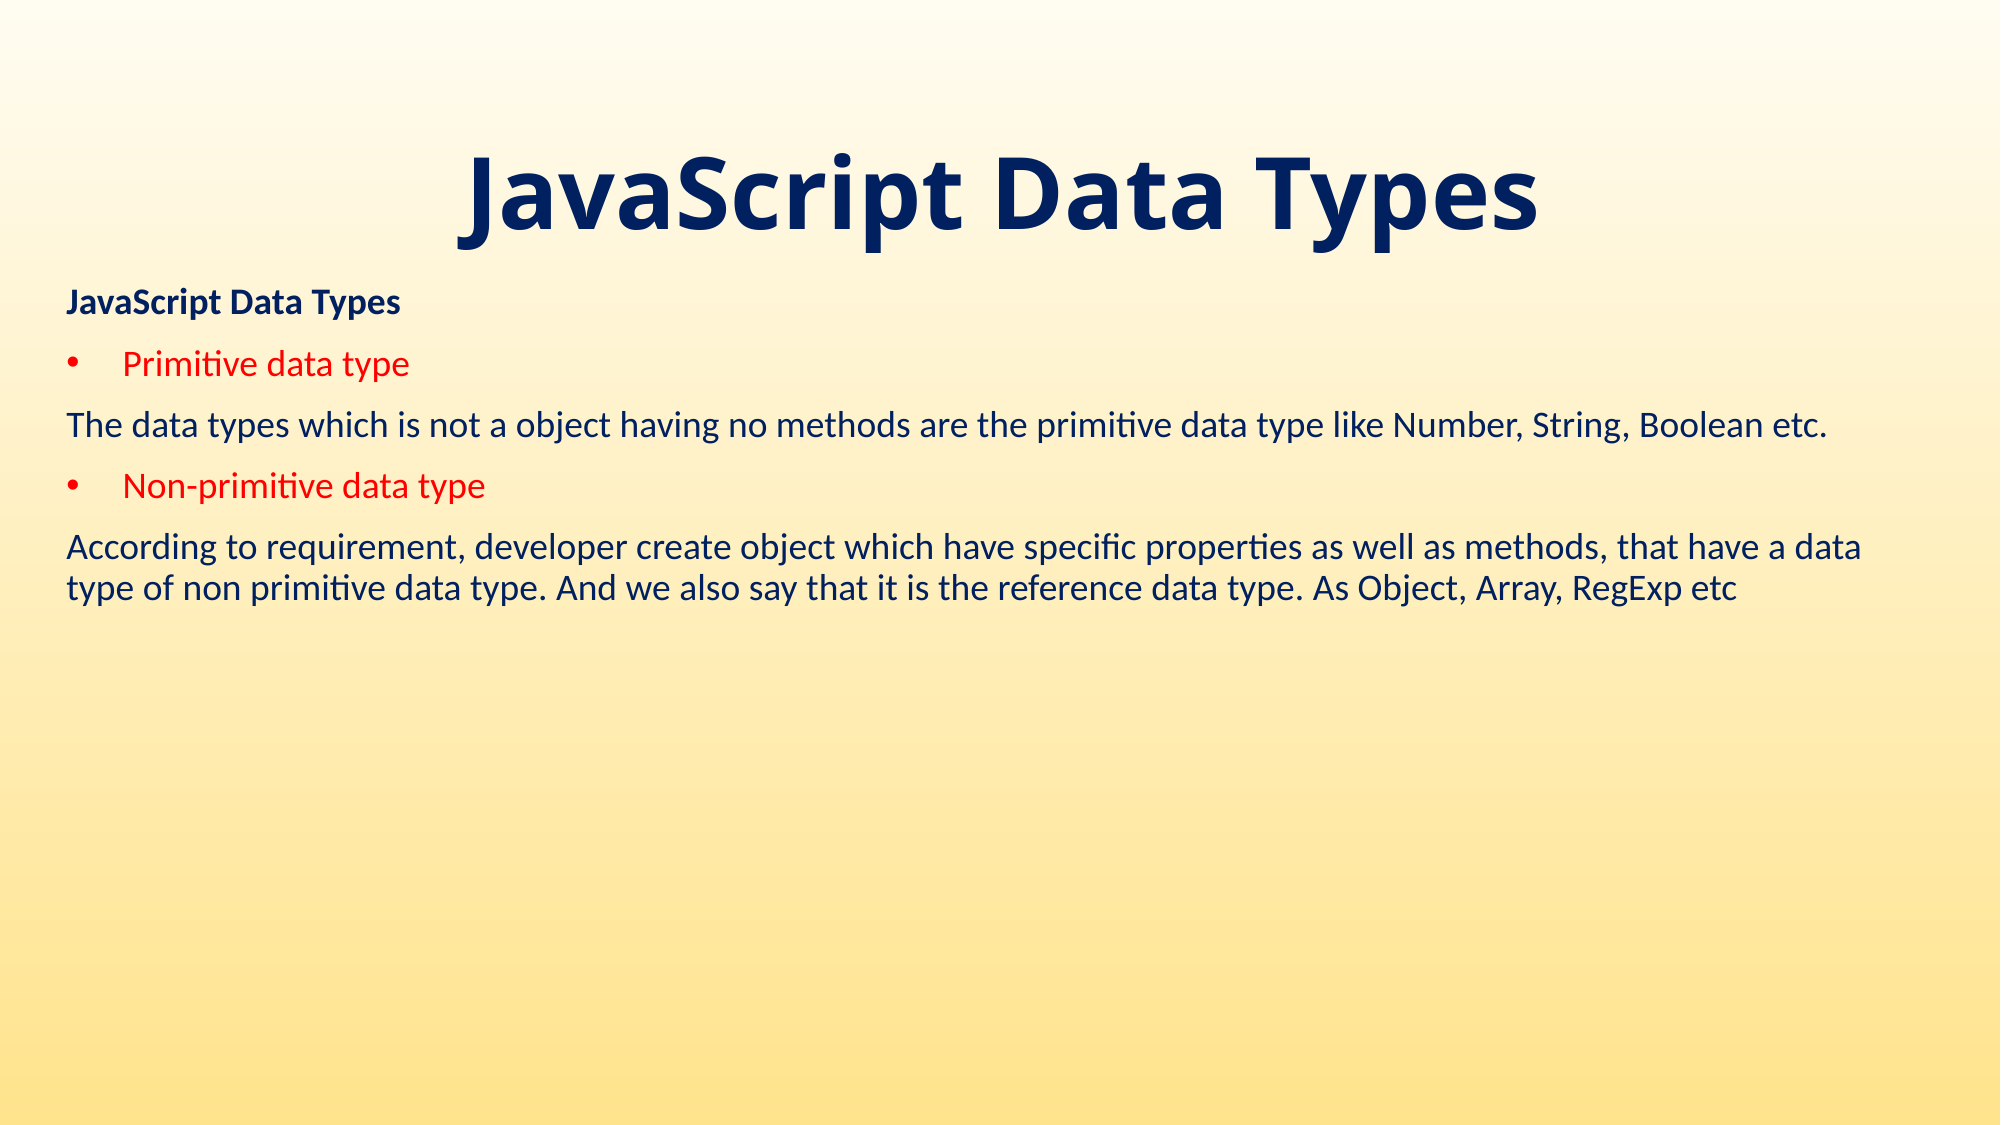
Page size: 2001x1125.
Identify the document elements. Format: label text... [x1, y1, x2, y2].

title JavaScript Data Types [51, 135, 1955, 259]
subtitle JavaScript Data Types Primitive data type The data types which is not a object having no methods are the primitive data type like Number, String, Boolean etc. Non-primitive data type According to requirement, developer create object which have specific properties as well as methods, that have a data type of non primitive data type. And we also say that it is the reference data type. As Object, Array, RegExp etc [51, 274, 1955, 1063]
